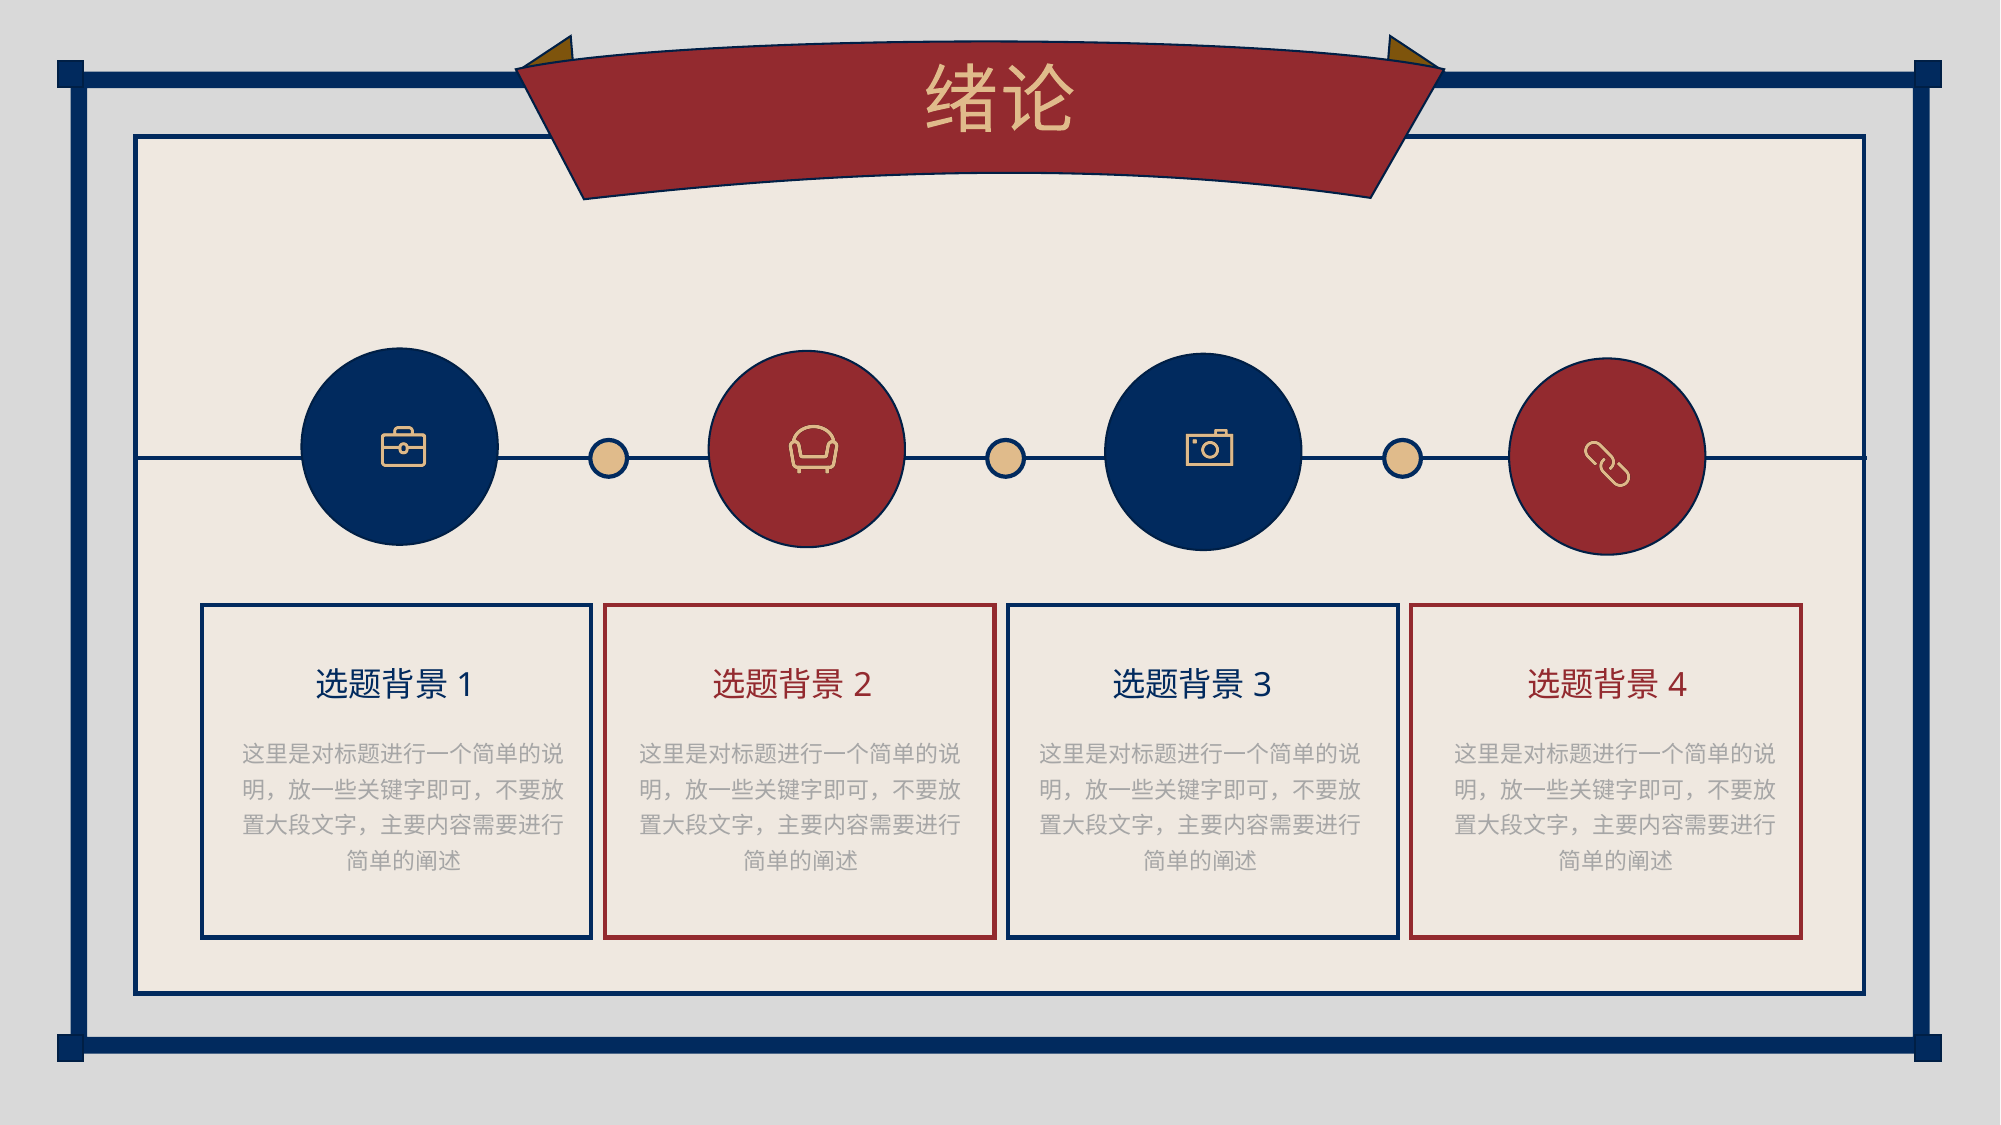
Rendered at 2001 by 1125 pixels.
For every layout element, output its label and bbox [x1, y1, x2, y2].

text_box [986, 459, 1025, 478]
picture [367, 410, 440, 483]
picture [1173, 411, 1246, 483]
text_box [1104, 459, 1303, 552]
text_box [589, 459, 629, 478]
text_box [1508, 459, 1707, 556]
text_box [1508, 357, 1707, 458]
text_box [201, 604, 1801, 938]
text_box [707, 349, 906, 458]
text_box [1383, 459, 1422, 478]
text_box [300, 347, 499, 458]
text_box [589, 438, 629, 458]
picture [1571, 427, 1644, 500]
text_box [708, 459, 906, 549]
text_box [986, 438, 1026, 458]
text_box [301, 459, 499, 546]
text_box [1104, 352, 1303, 458]
text_box [1383, 438, 1422, 458]
picture [777, 412, 850, 485]
